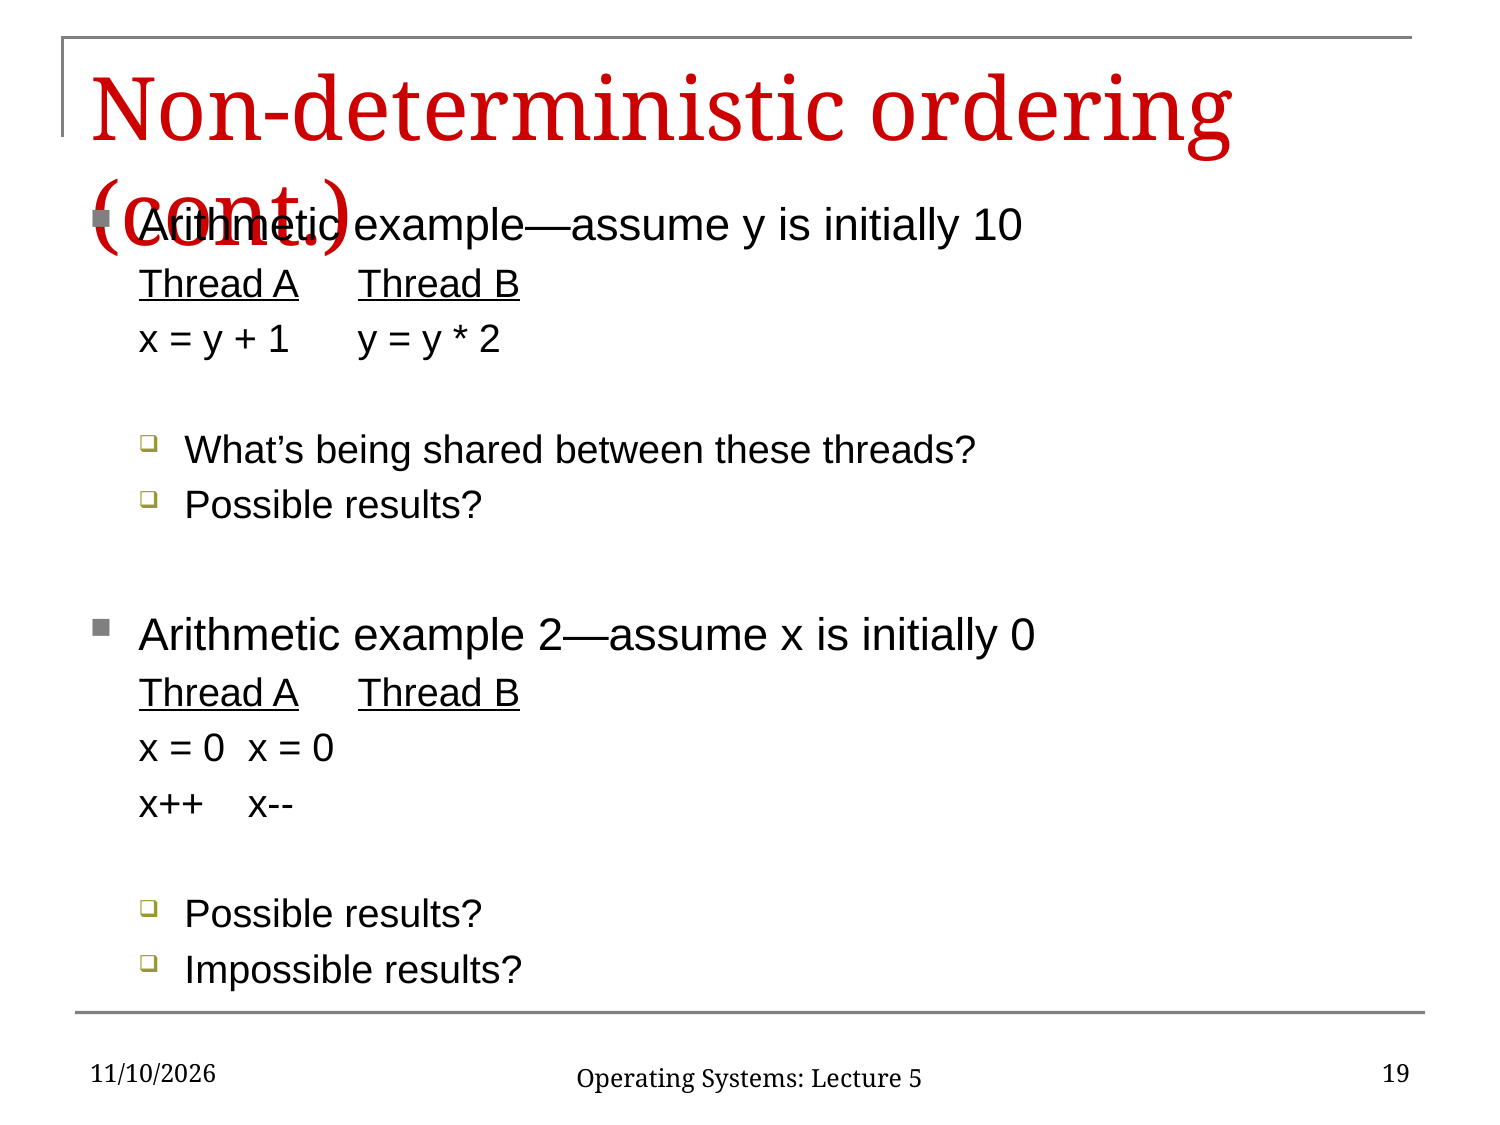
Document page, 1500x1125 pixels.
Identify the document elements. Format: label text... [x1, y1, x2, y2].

title Non-deterministic ordering (cont.) [75, 45, 1425, 163]
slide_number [74, 1023, 426, 1100]
slide_number 19 [1074, 1023, 1426, 1100]
footer Operating Systems: Lecture 5 [512, 1024, 988, 1101]
list Arithmetic example—assume y is initially 10 Thread A Thread B x = y + 1 y = y * 2 What’s being shared between these threads? Possible results? Arithmetic example 2—assume x is initially 0 Thread A Thread B x = 0 x = 0 x++ x-- Possible results? Impossible results? [75, 187, 1425, 1006]
